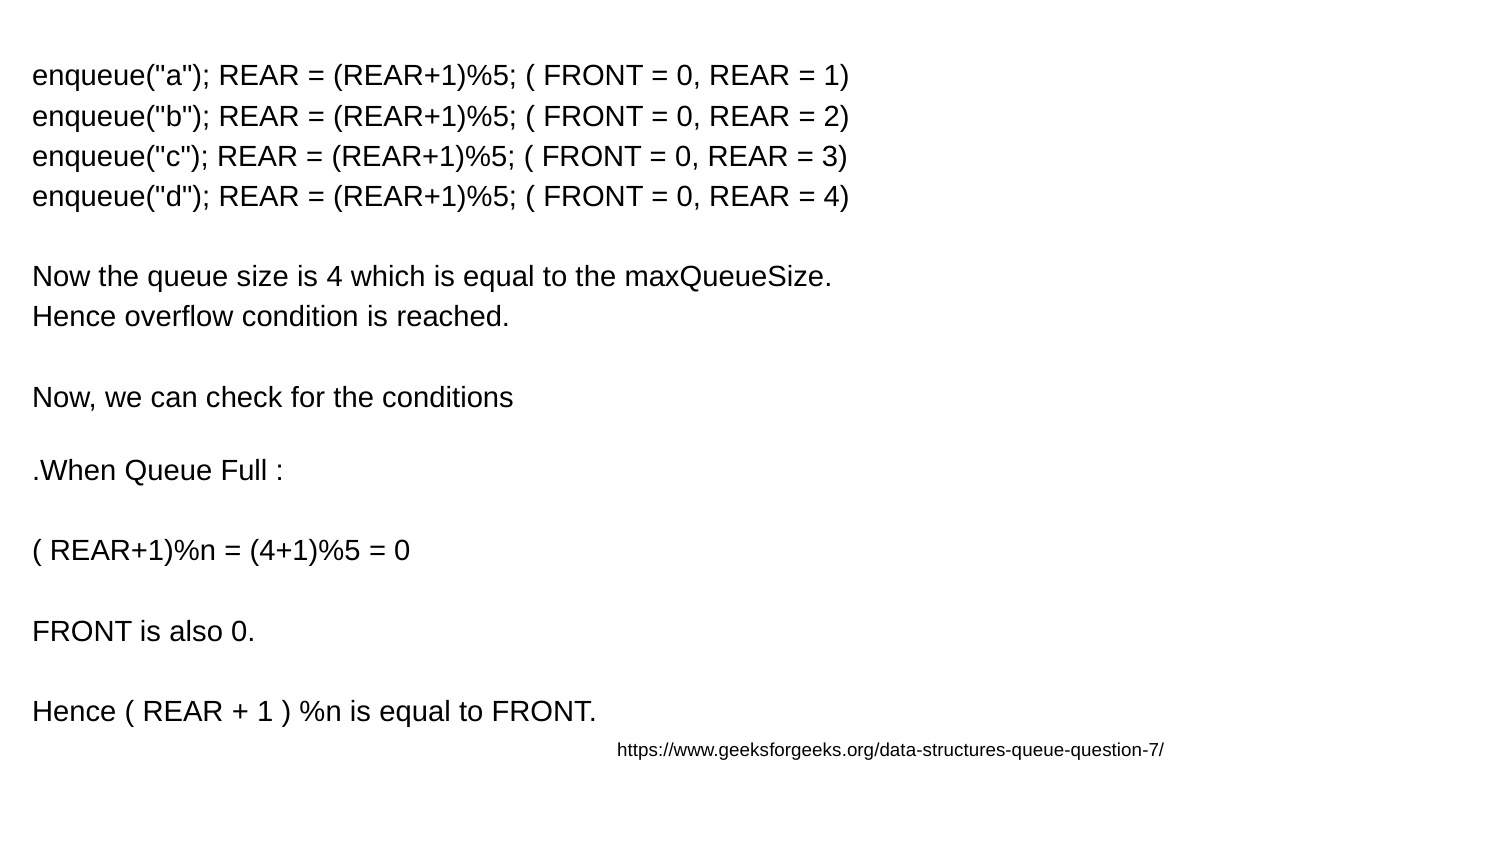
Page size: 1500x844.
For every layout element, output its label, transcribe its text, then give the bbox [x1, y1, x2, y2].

list enqueue("a"); REAR = (REAR+1)%5; ( FRONT = 0, REAR = 1) enqueue("b"); REAR = (REAR+1)%5; ( FRONT = 0, REAR = 2) enqueue("c"); REAR = (REAR+1)%5; ( FRONT = 0, REAR = 3) enqueue("d"); REAR = (REAR+1)%5; ( FRONT = 0, REAR = 4) Now the queue size is 4 which is equal to the maxQueueSize. Hence overflow condition is reached. Now, we can check for the conditions .When Queue Full : ( REAR+1)%n = (4+1)%5 = 0 FRONT is also 0. Hence ( REAR + 1 ) %n is equal to FRONT. [17, 36, 1415, 698]
text_box https://www.geeksforgeeks.org/data-structures-queue-question-7/ [602, 722, 1359, 753]
